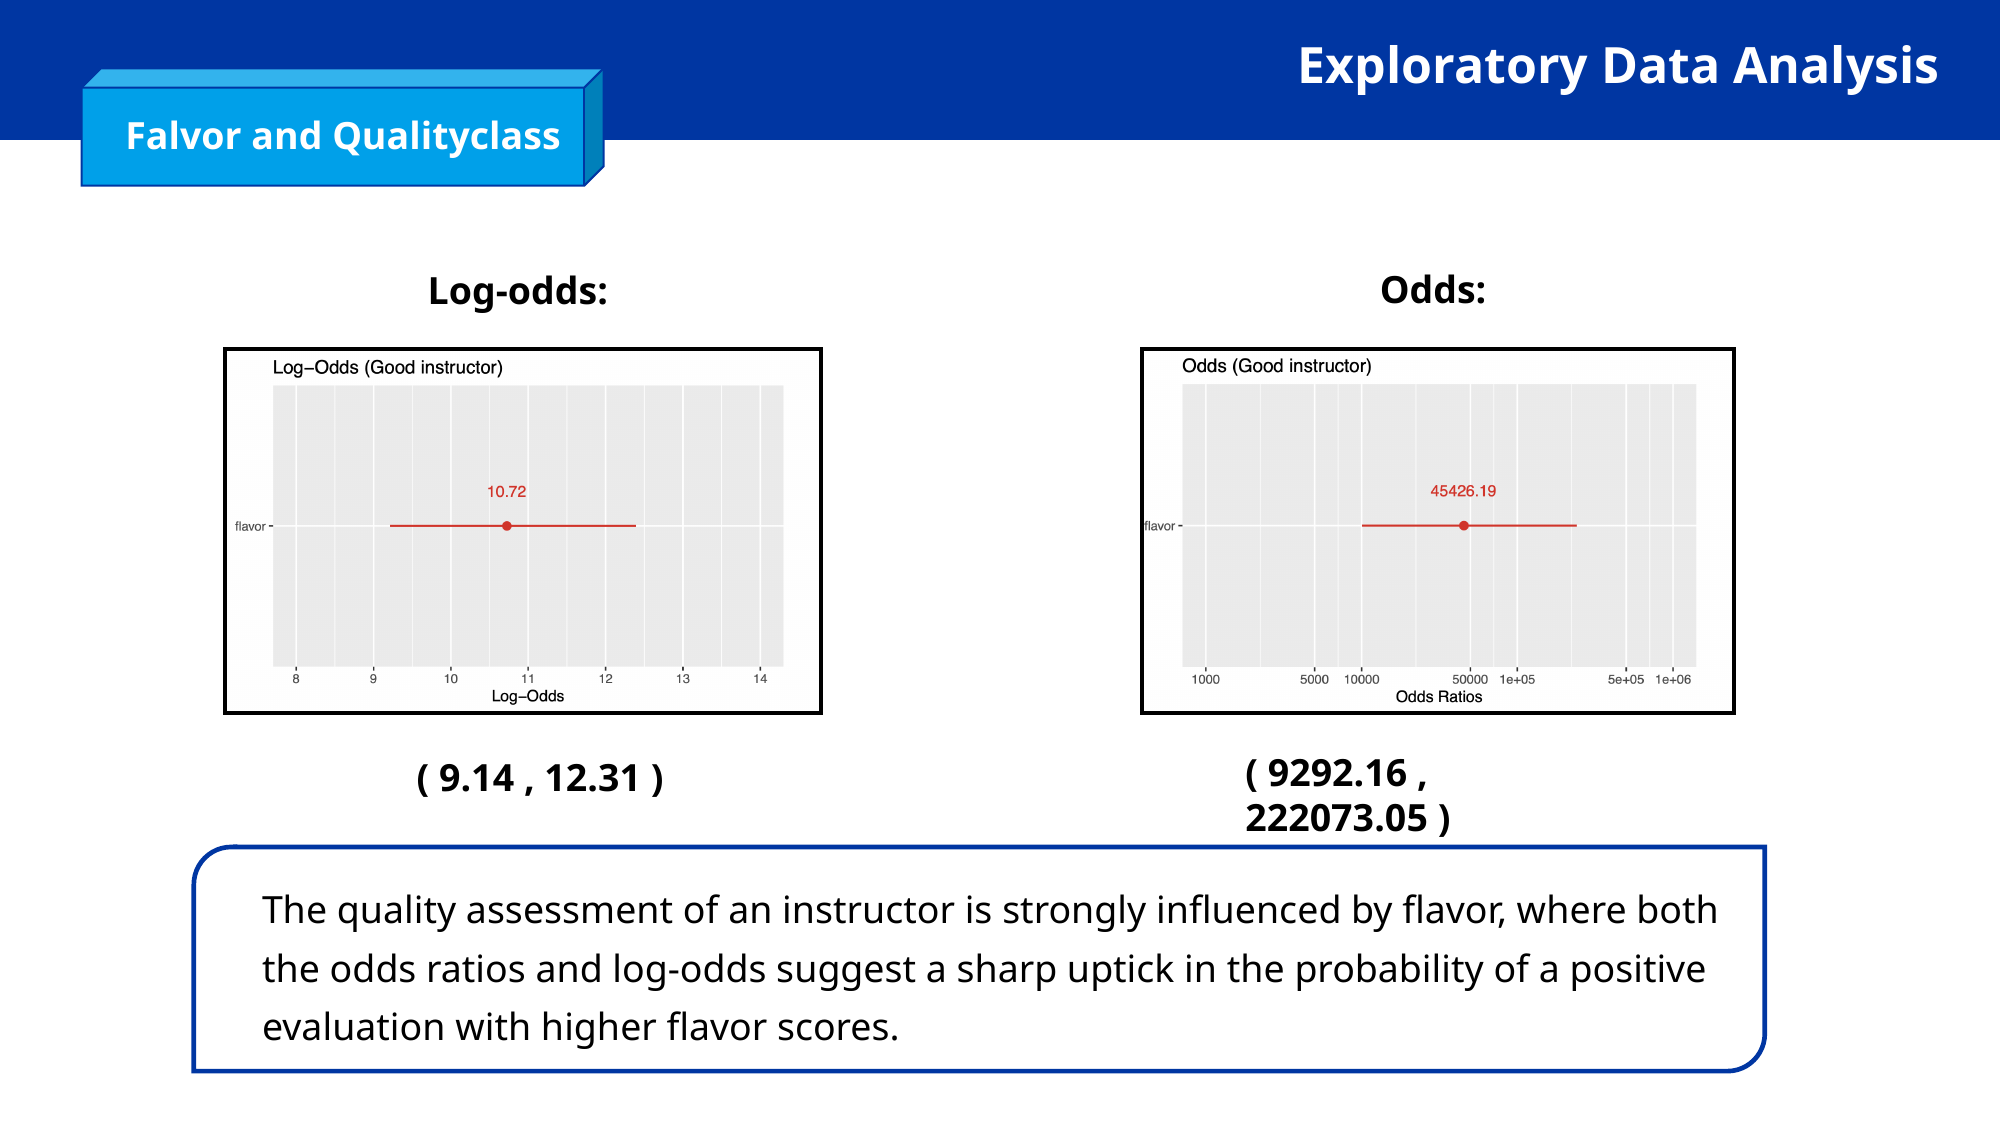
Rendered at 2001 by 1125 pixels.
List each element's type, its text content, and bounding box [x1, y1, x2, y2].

text_box ( 9.14 , 12.31 ) [401, 746, 679, 807]
text_box [192, 845, 1766, 1073]
text_box ( 9292.16 , 222073.05 ) [1230, 741, 1646, 845]
text_box Falvor and Qualityclass [80, 67, 605, 187]
text_box Exploratory Data Analysis [1237, 26, 2000, 111]
text_box The quality assessment of an instructor is strongly influenced by flavor, where both the odds ratios and log-odds suggest a sharp uptick in the probability of a positive evaluation with higher flavor scores. [247, 865, 1753, 1056]
picture [226, 350, 819, 712]
text_box [0, 0, 2000, 141]
picture [1144, 350, 1733, 712]
